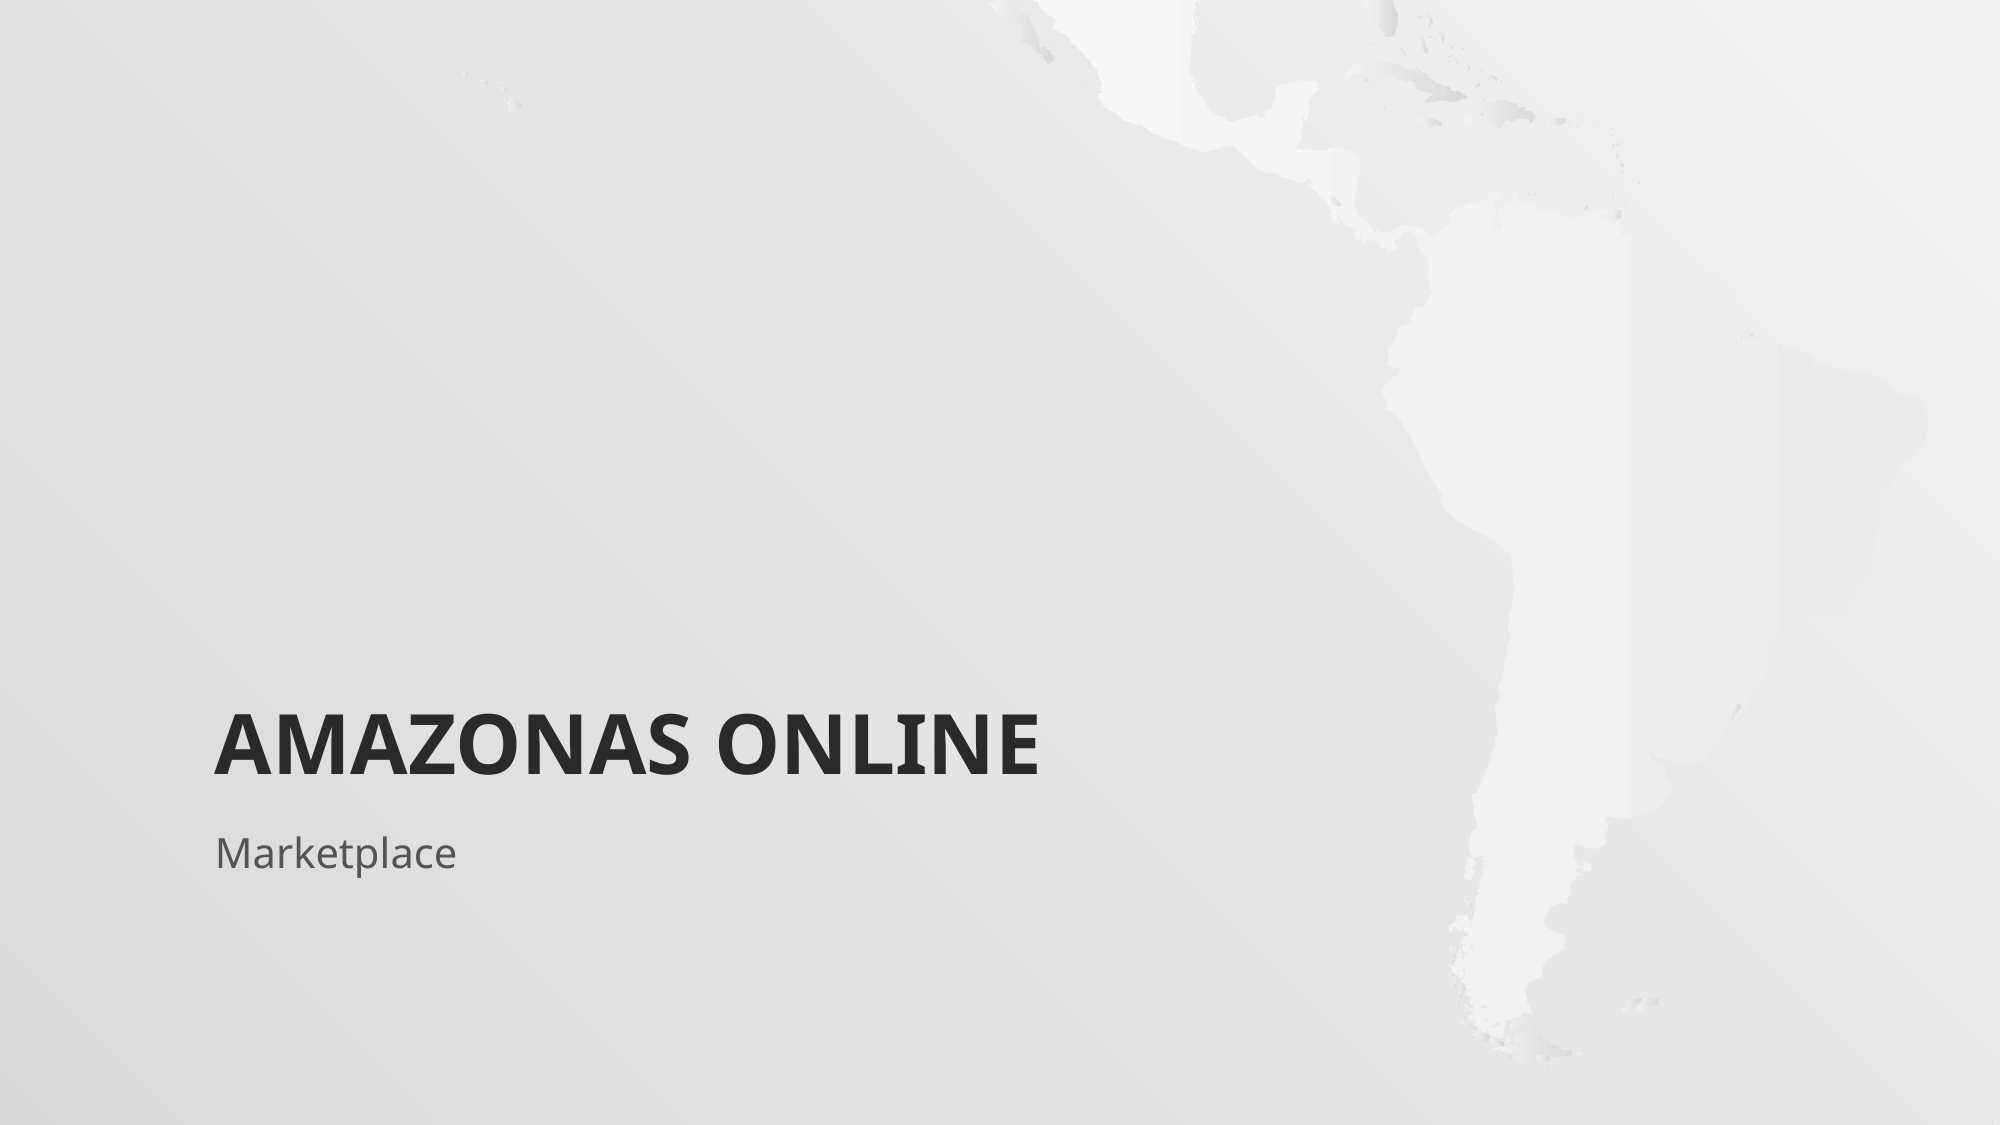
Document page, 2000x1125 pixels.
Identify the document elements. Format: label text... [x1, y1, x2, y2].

subtitle Marketplace [199, 825, 1488, 1013]
title Amazonas Online [199, 299, 1800, 800]
